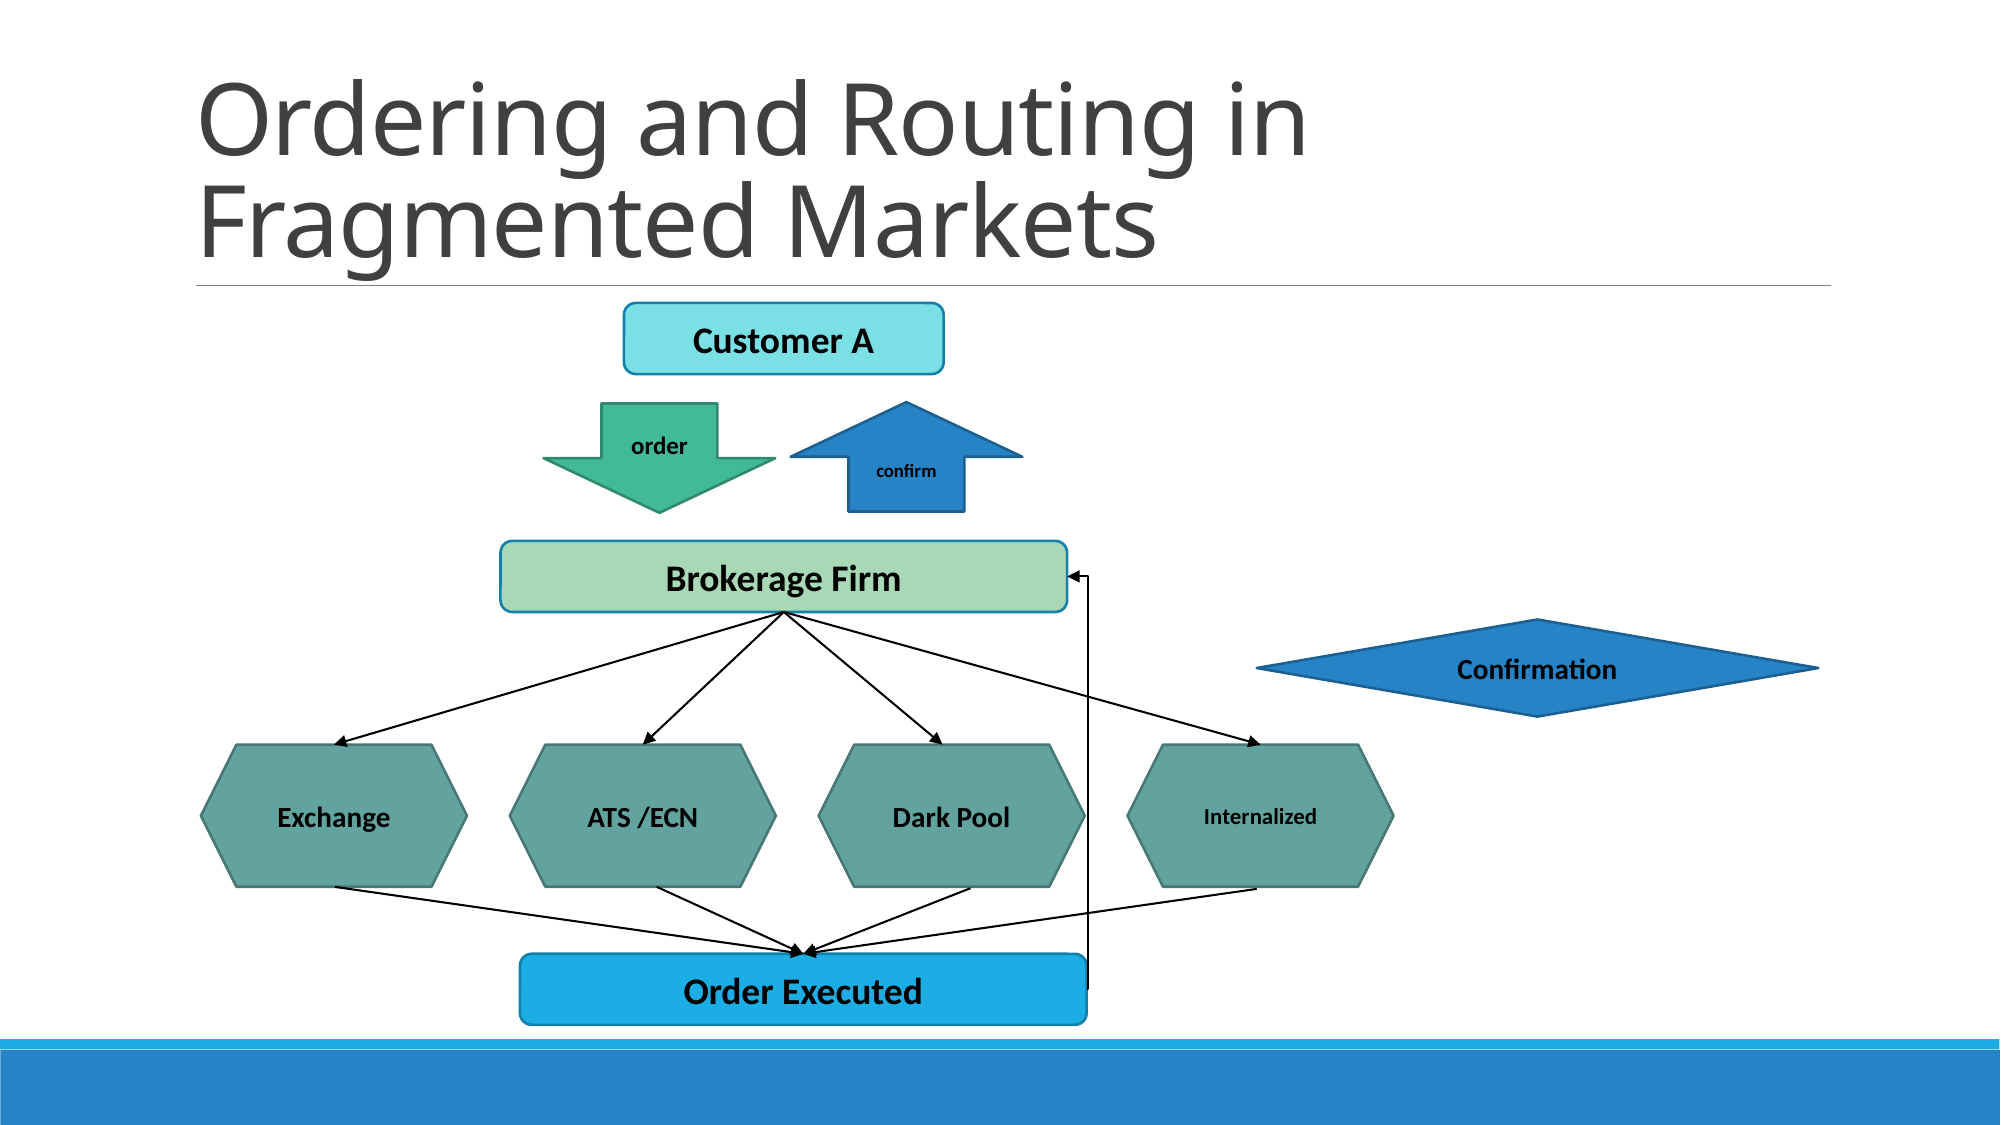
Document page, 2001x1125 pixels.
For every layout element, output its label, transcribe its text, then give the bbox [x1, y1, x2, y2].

title Ordering and Routing in Fragmented Markets [180, 47, 1830, 285]
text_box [200, 302, 1819, 1026]
